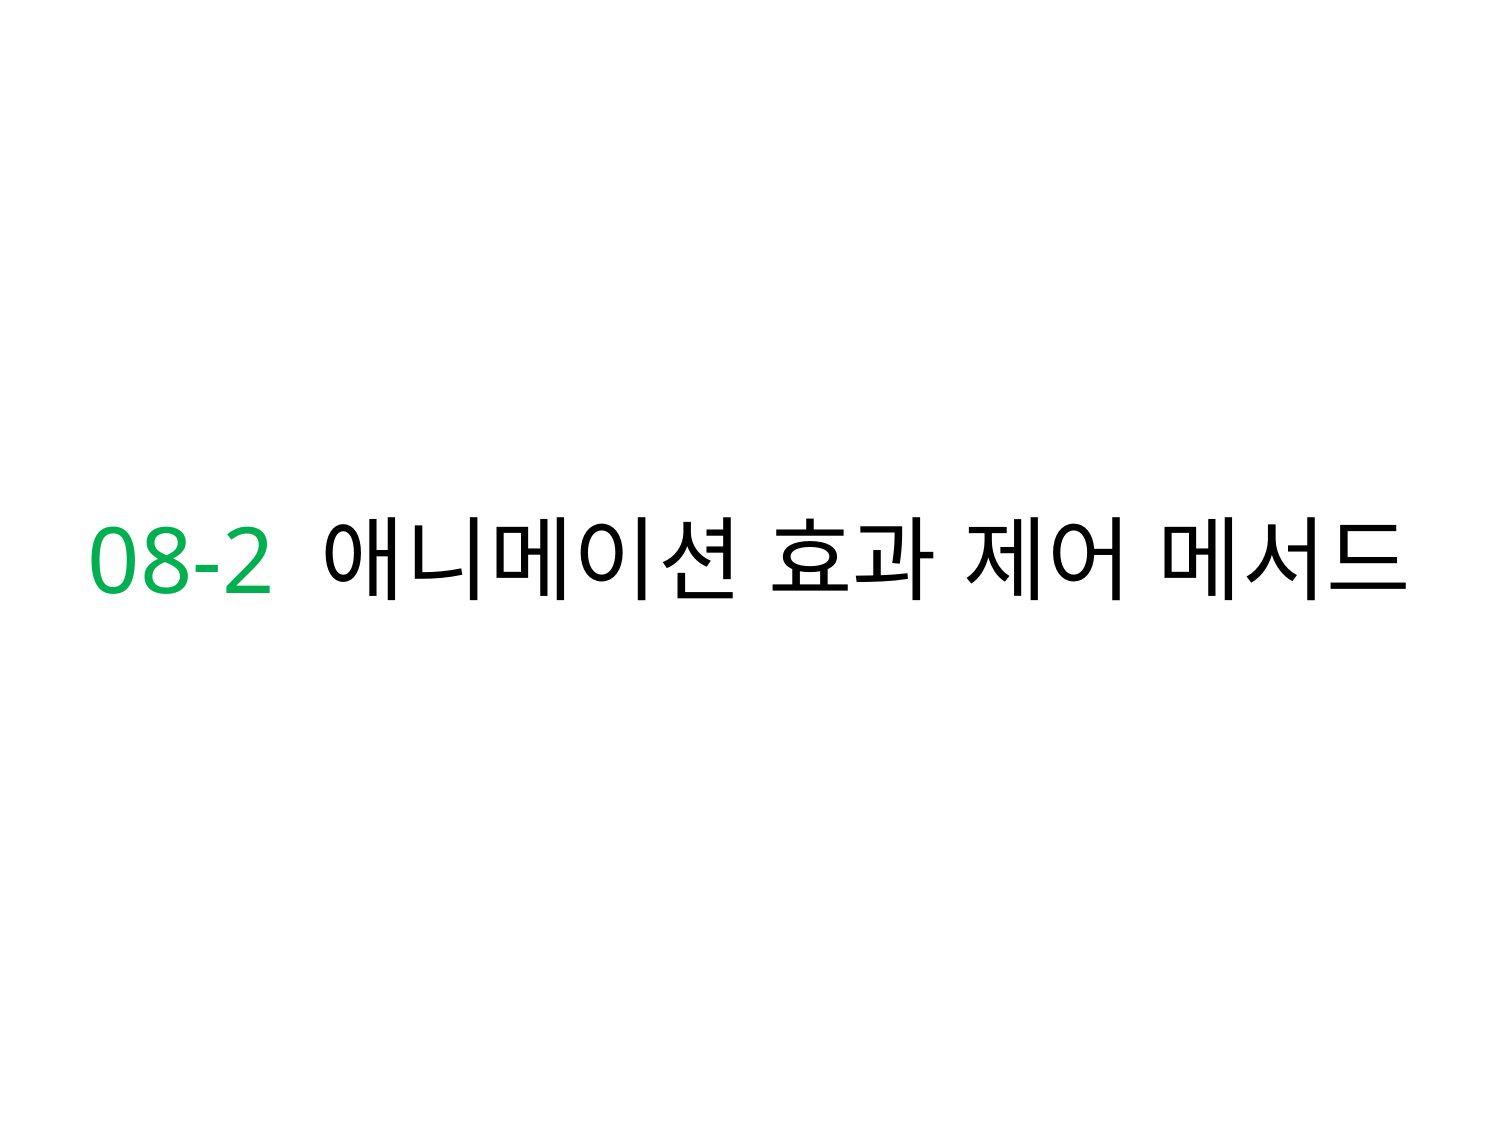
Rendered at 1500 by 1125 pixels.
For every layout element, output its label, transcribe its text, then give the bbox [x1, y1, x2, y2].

text_box 08-2 애니메이션 효과 제어 메서드 [0, 494, 1500, 619]
